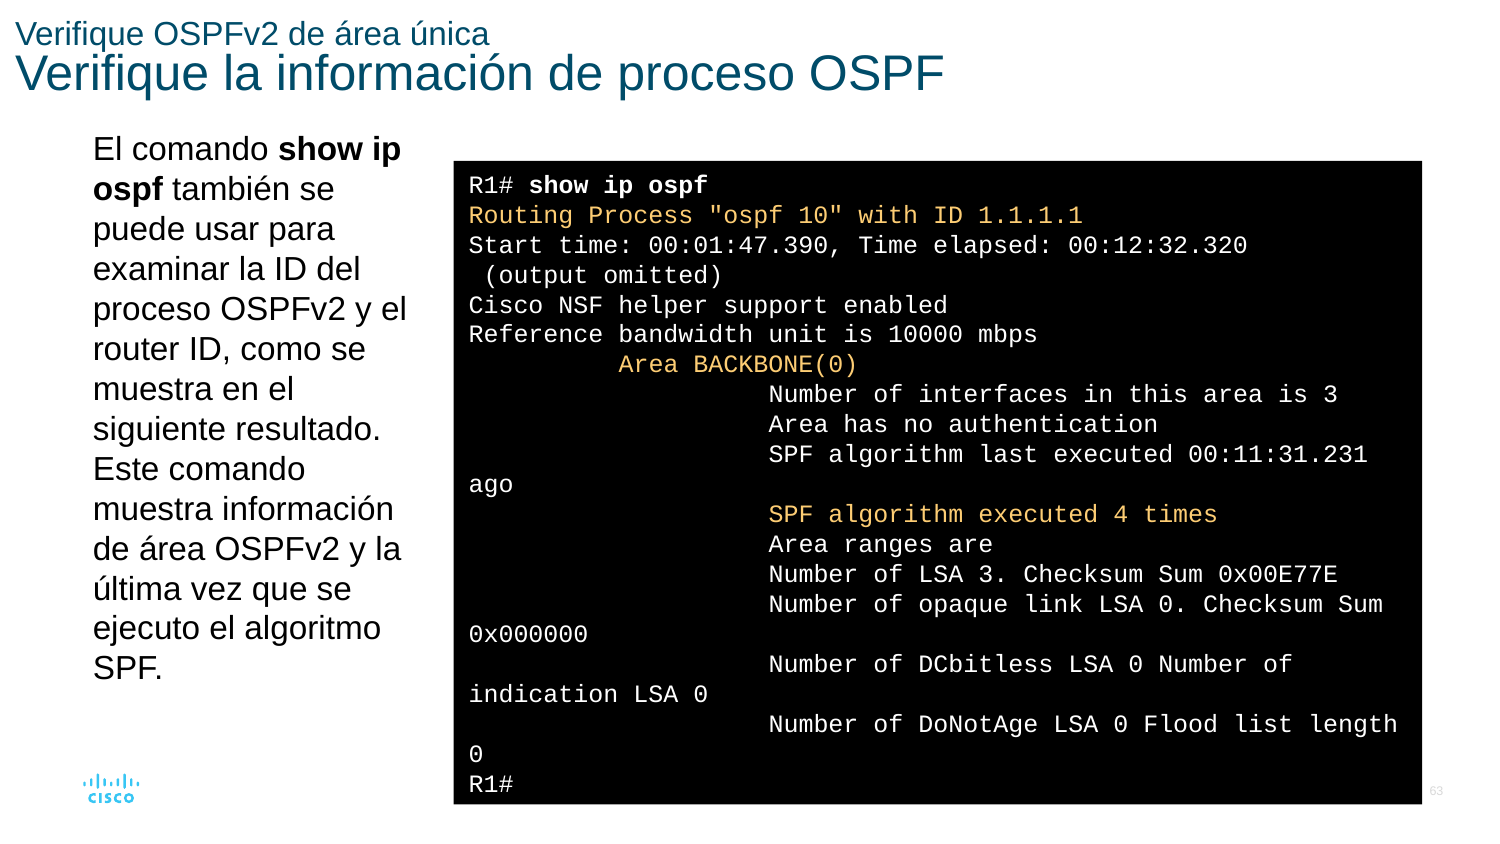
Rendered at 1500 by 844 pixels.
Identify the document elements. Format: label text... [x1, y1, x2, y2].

text_box R1# show ip ospf Routing Process "ospf 10" with ID 1.1.1.1 Start time: 00:01:47.390, Time elapsed: 00:12:32.320 (output omitted) Cisco NSF helper support enabled Reference bandwidth unit is 10000 mbps Area BACKBONE(0) Number of interfaces in this area is 3 Area has no authentication SPF algorithm last executed 00:11:31.231 ago SPF algorithm executed 4 times Area ranges are Number of LSA 3. Checksum Sum 0x00E77E Number of opaque link LSA 0. Checksum Sum 0x000000 Number of DCbitless LSA 0 Number of indication LSA 0 Number of DoNotAge LSA 0 Flood list length 0 R1# [453, 160, 1423, 805]
title Verifique OSPFv2 de área única Verifique la información de proceso OSPF [0, 0, 1369, 121]
list El comando show ip ospf también se puede usar para examinar la ID del proceso OSPFv2 y el router ID, como se muestra en el siguiente resultado. Este comando muestra información de área OSPFv2 y la última vez que se ejecuto el algoritmo SPF. [77, 120, 436, 726]
